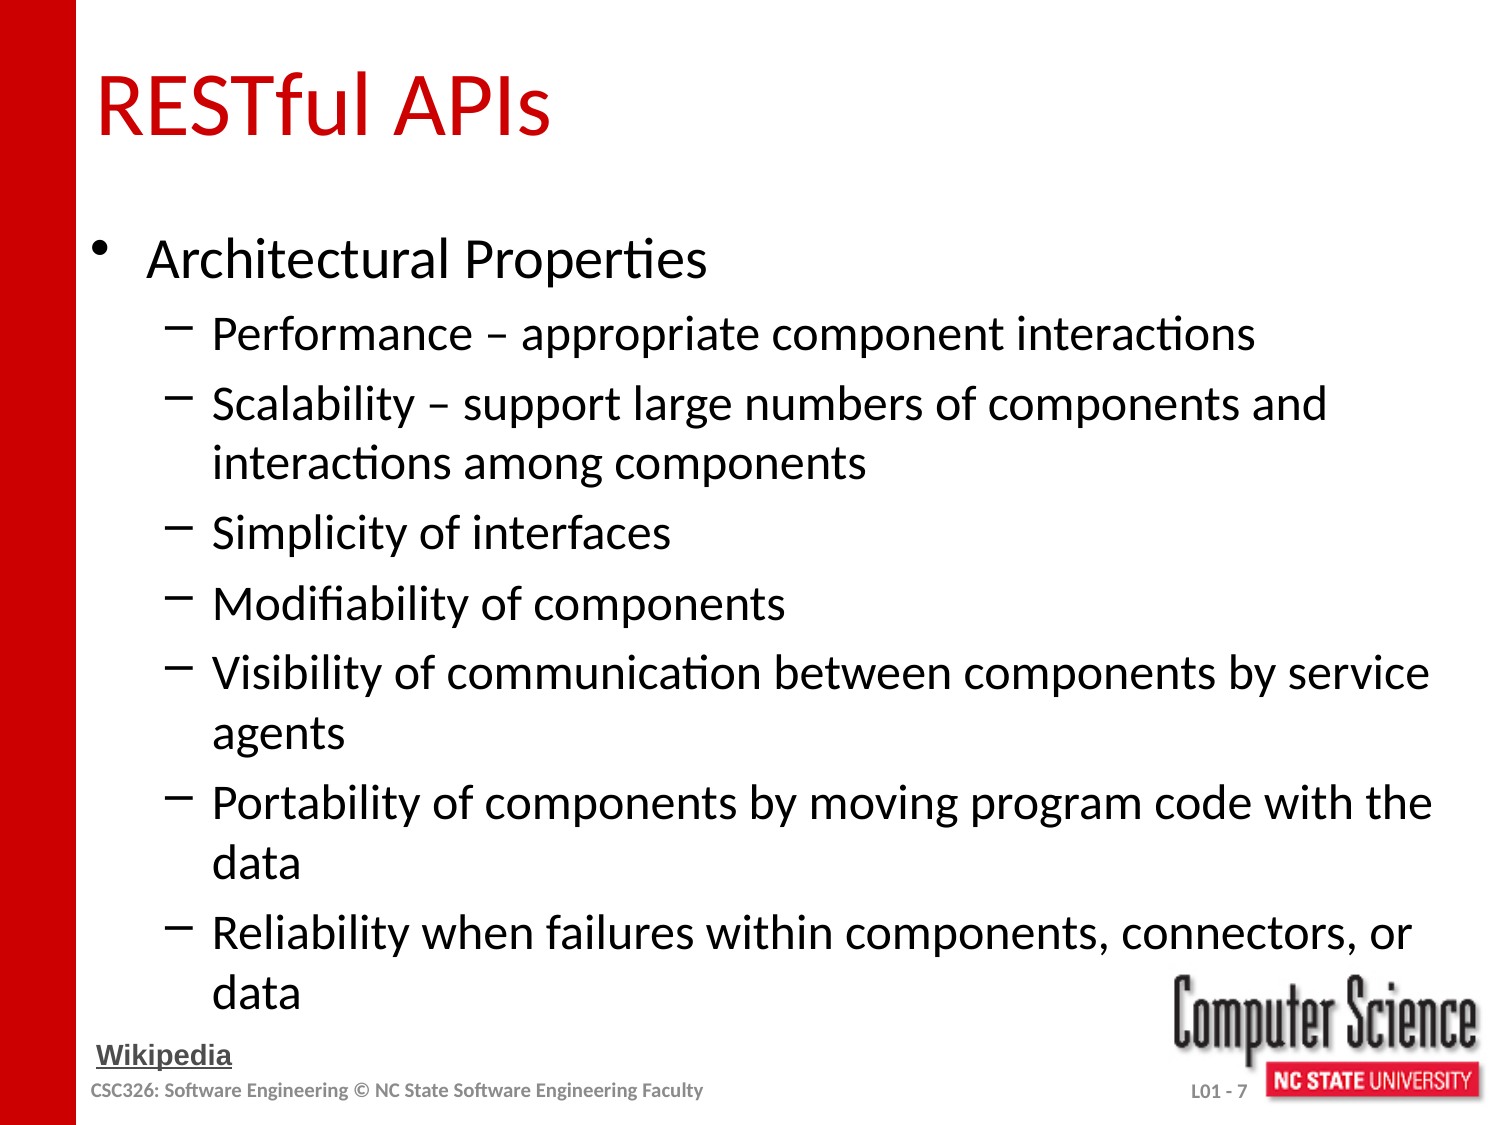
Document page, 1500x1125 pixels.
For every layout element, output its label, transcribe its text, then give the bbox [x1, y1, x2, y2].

title RESTful APIs [80, 5, 1500, 193]
text_box Wikipedia [81, 1029, 248, 1079]
slide_number L01 - 7 [912, 1060, 1263, 1121]
footer CSC326: Software Engineering © NC State Software Engineering Faculty [75, 1054, 900, 1125]
list Architectural Properties Performance – appropriate component interactions Scalability – support large numbers of components and interactions among components Simplicity of interfaces Modifiability of components Visibility of communication between components by service agents Portability of components by moving program code with the data Reliability when failures within components, connectors, or data [75, 212, 1488, 988]
picture [1154, 949, 1500, 1123]
